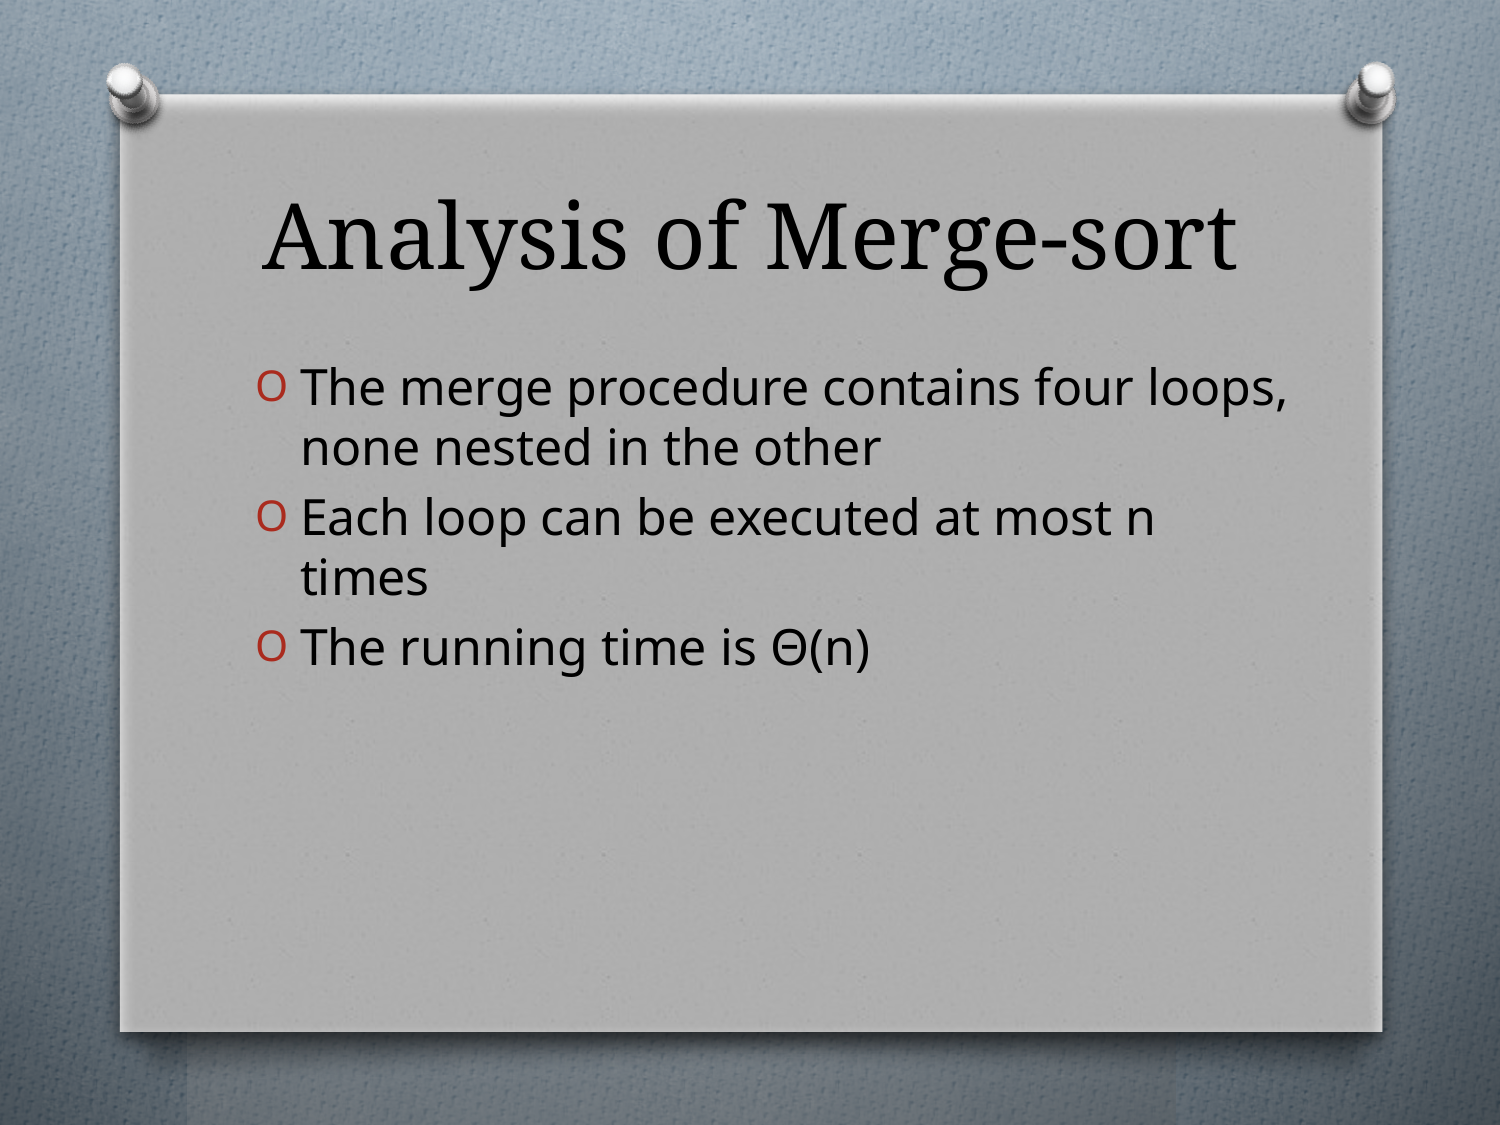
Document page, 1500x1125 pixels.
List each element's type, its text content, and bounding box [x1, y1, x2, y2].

title Analysis of Merge-sort [179, 134, 1323, 332]
picture [1317, 35, 1439, 156]
list The merge procedure contains four loops, none nested in the other Each loop can be executed at most n times The running time is Θ(n) [240, 347, 1313, 1013]
picture [75, 29, 198, 153]
